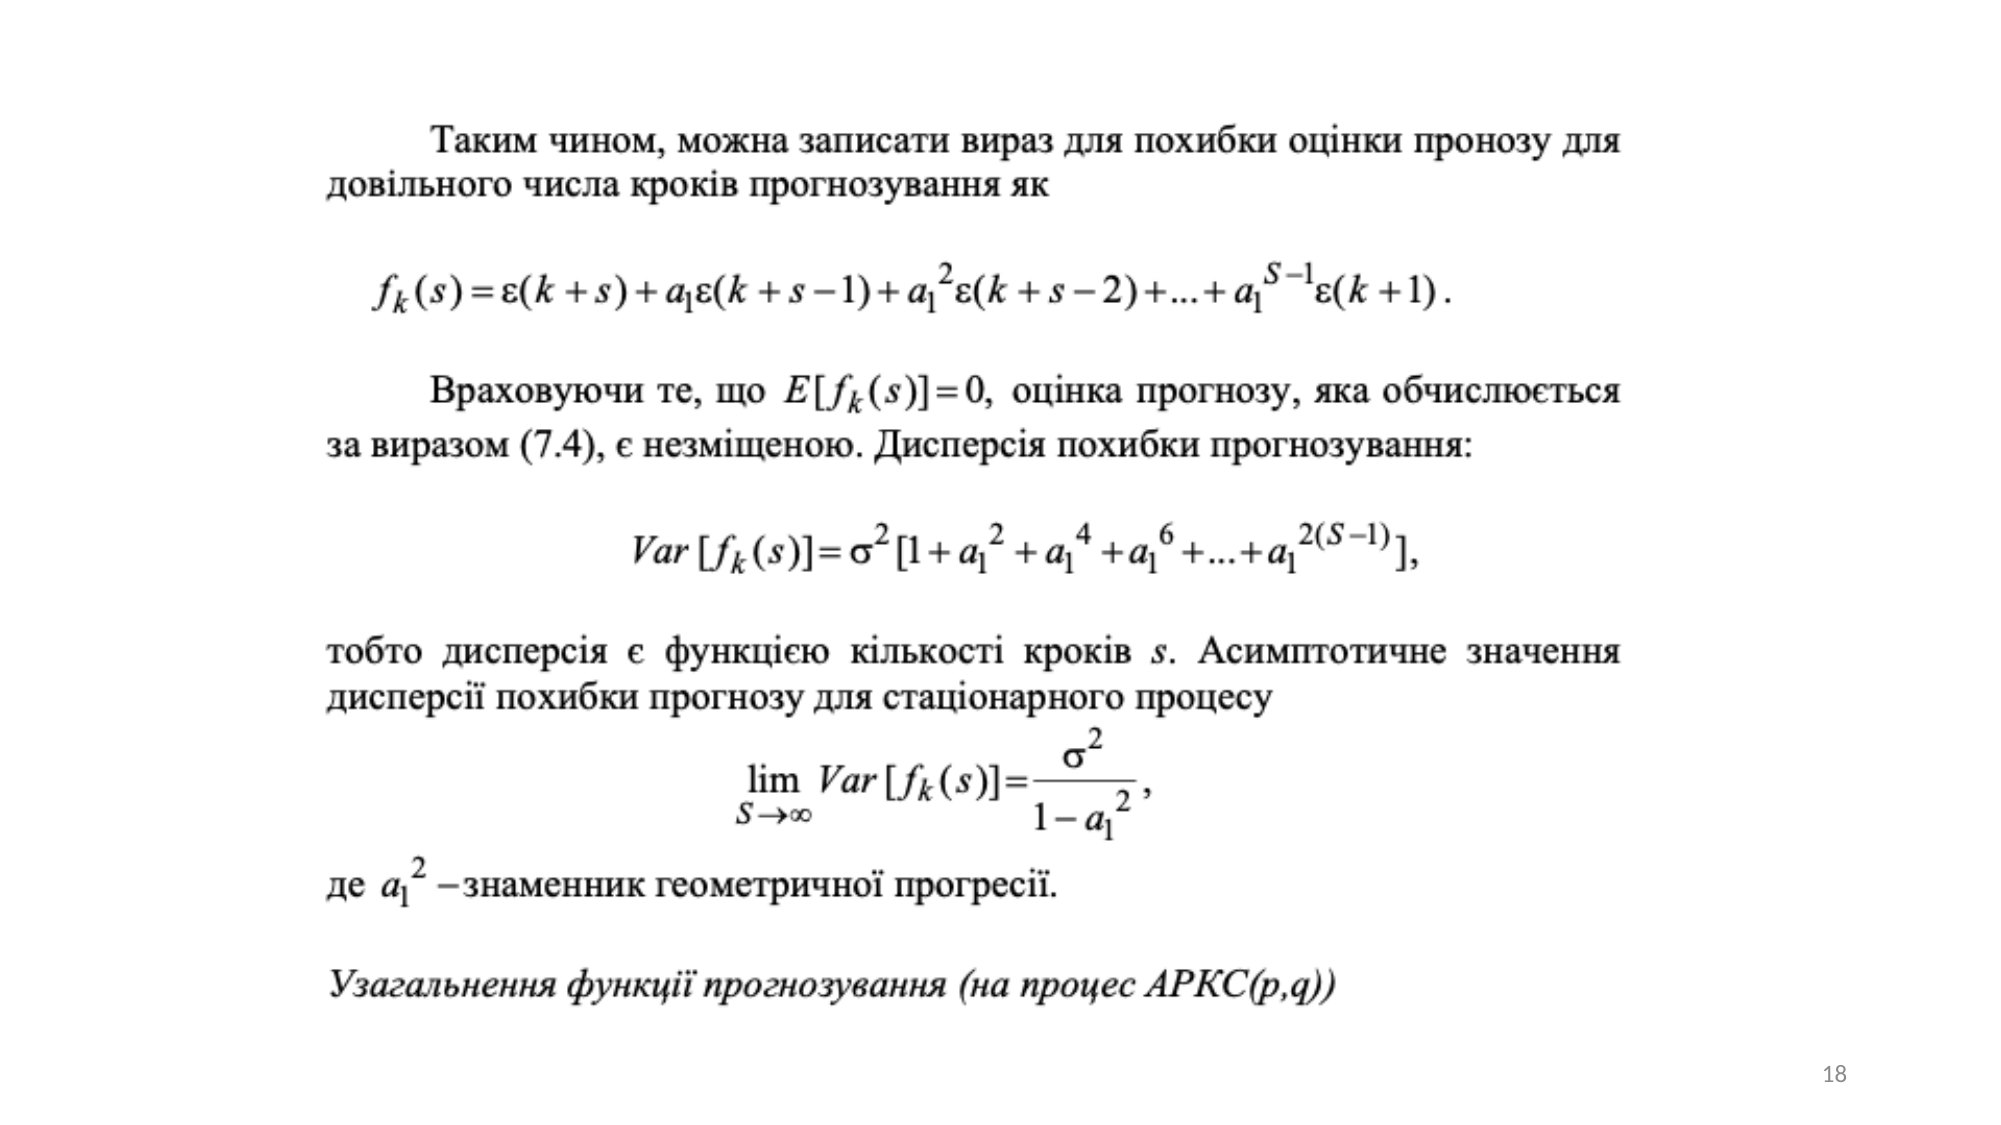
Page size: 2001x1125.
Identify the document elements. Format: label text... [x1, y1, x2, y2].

slide_number 18 [1412, 1042, 1863, 1103]
picture [297, 107, 1703, 1018]
